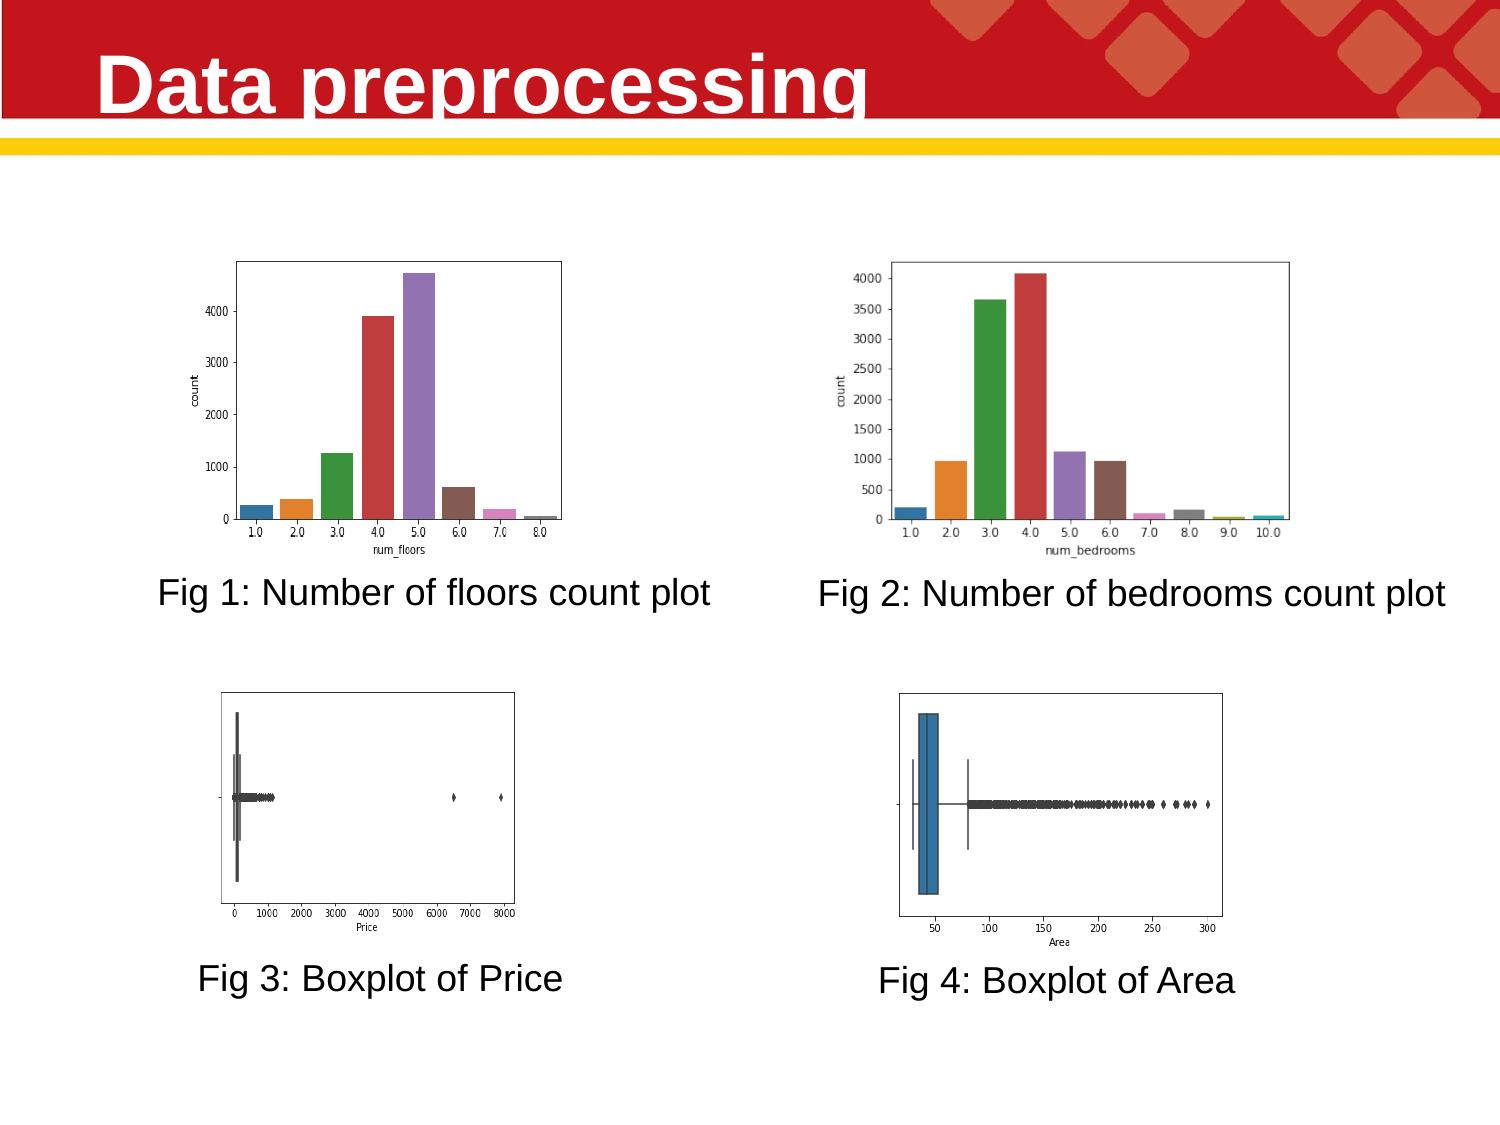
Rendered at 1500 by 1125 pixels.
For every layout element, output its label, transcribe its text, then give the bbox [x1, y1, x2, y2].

text_box Fig 4: Boxplot of Area [862, 948, 1306, 1009]
picture [0, 0, 1500, 1125]
text_box Data preprocessing [80, 0, 1397, 196]
text_box Fig 3: Boxplot of Price [182, 946, 623, 1007]
text_box Fig 2: Number of bedrooms count plot [802, 561, 1487, 622]
text_box Fig 1: Number of floors count plot [142, 560, 761, 621]
